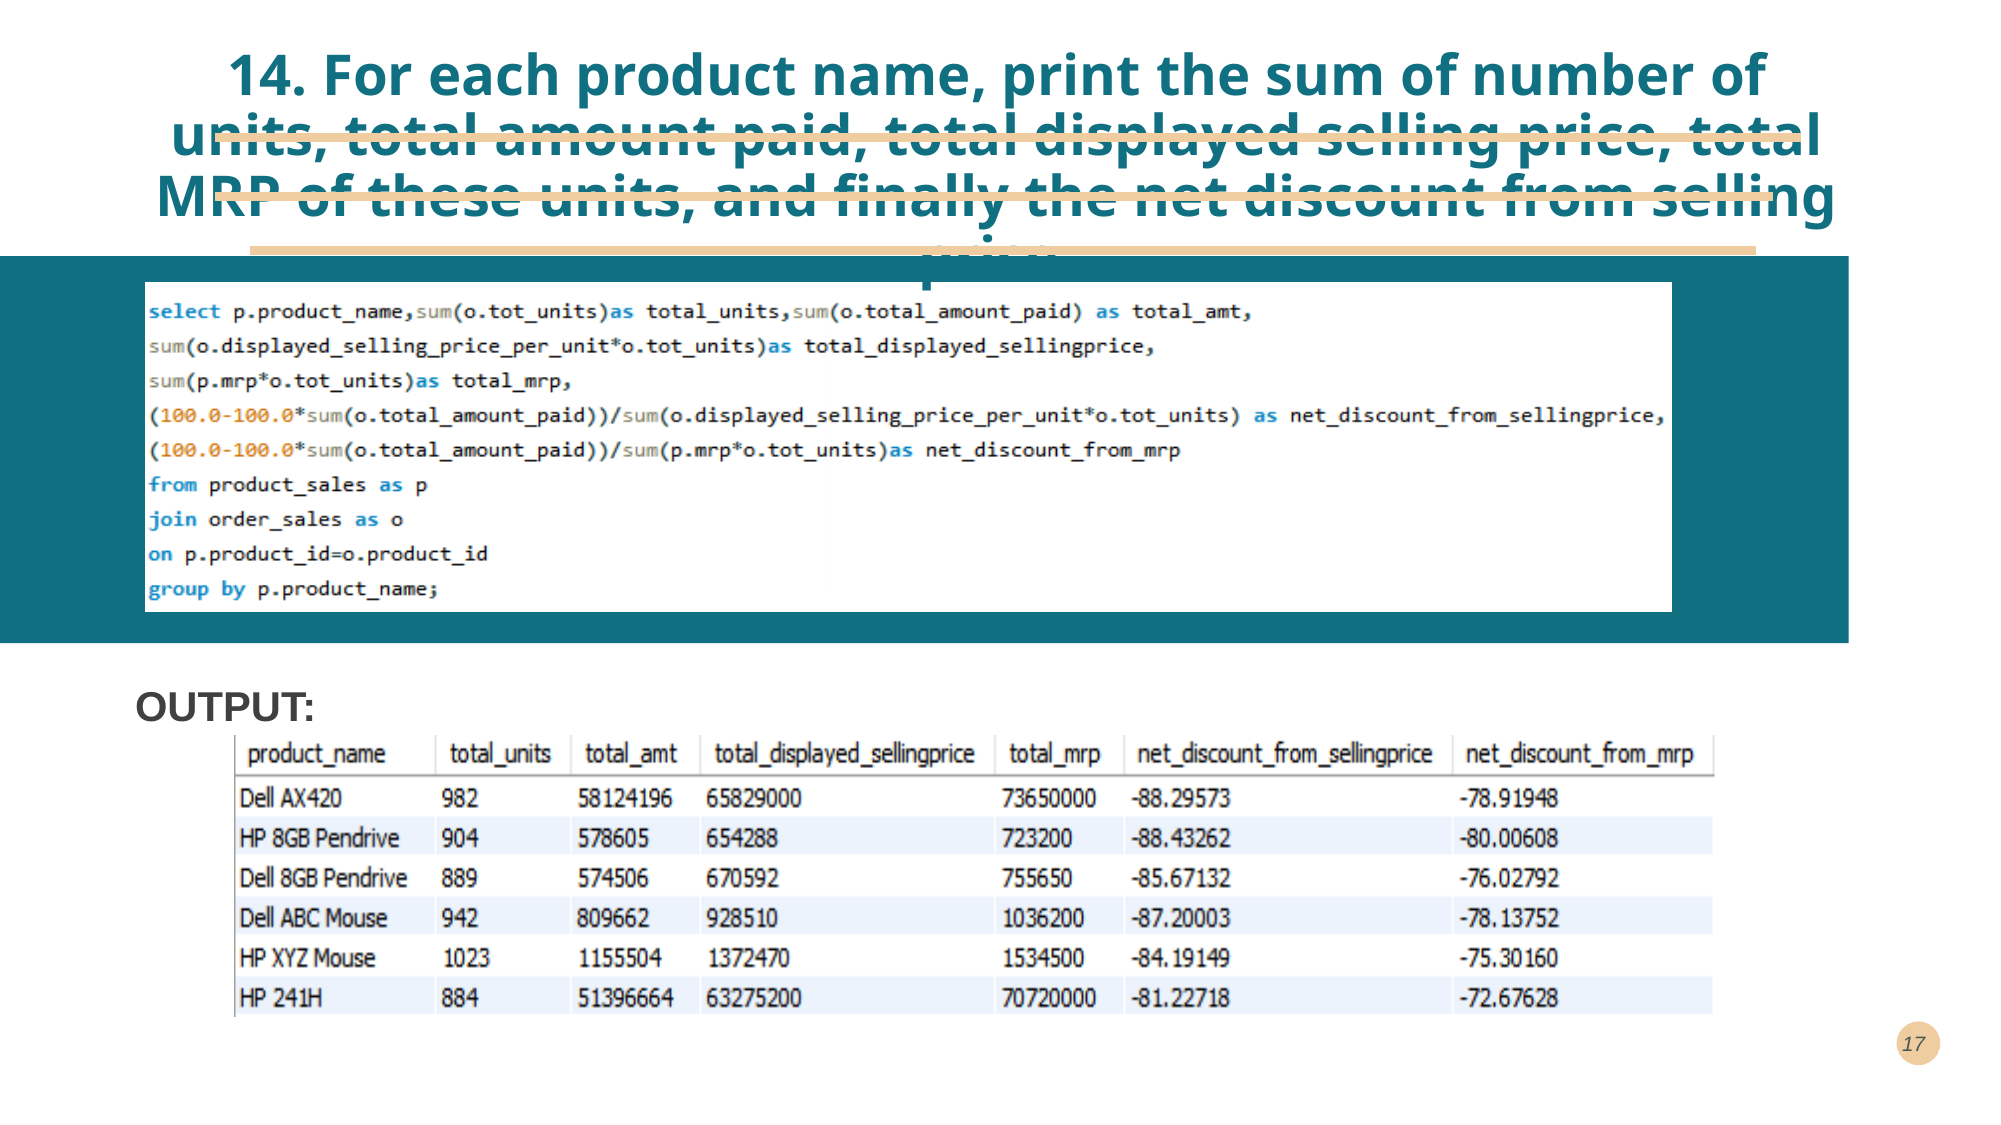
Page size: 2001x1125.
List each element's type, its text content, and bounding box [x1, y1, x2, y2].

title 14. For each product name, print the sum of number of units, total amount paid, total displayed selling price, total MRP of these units, and finally the net discount from selling price. [134, 59, 1860, 248]
picture [234, 735, 1718, 1017]
slide_number 17 [1881, 1012, 1940, 1073]
chart [134, 248, 1882, 620]
list OUTPUT: [120, 677, 1832, 1013]
